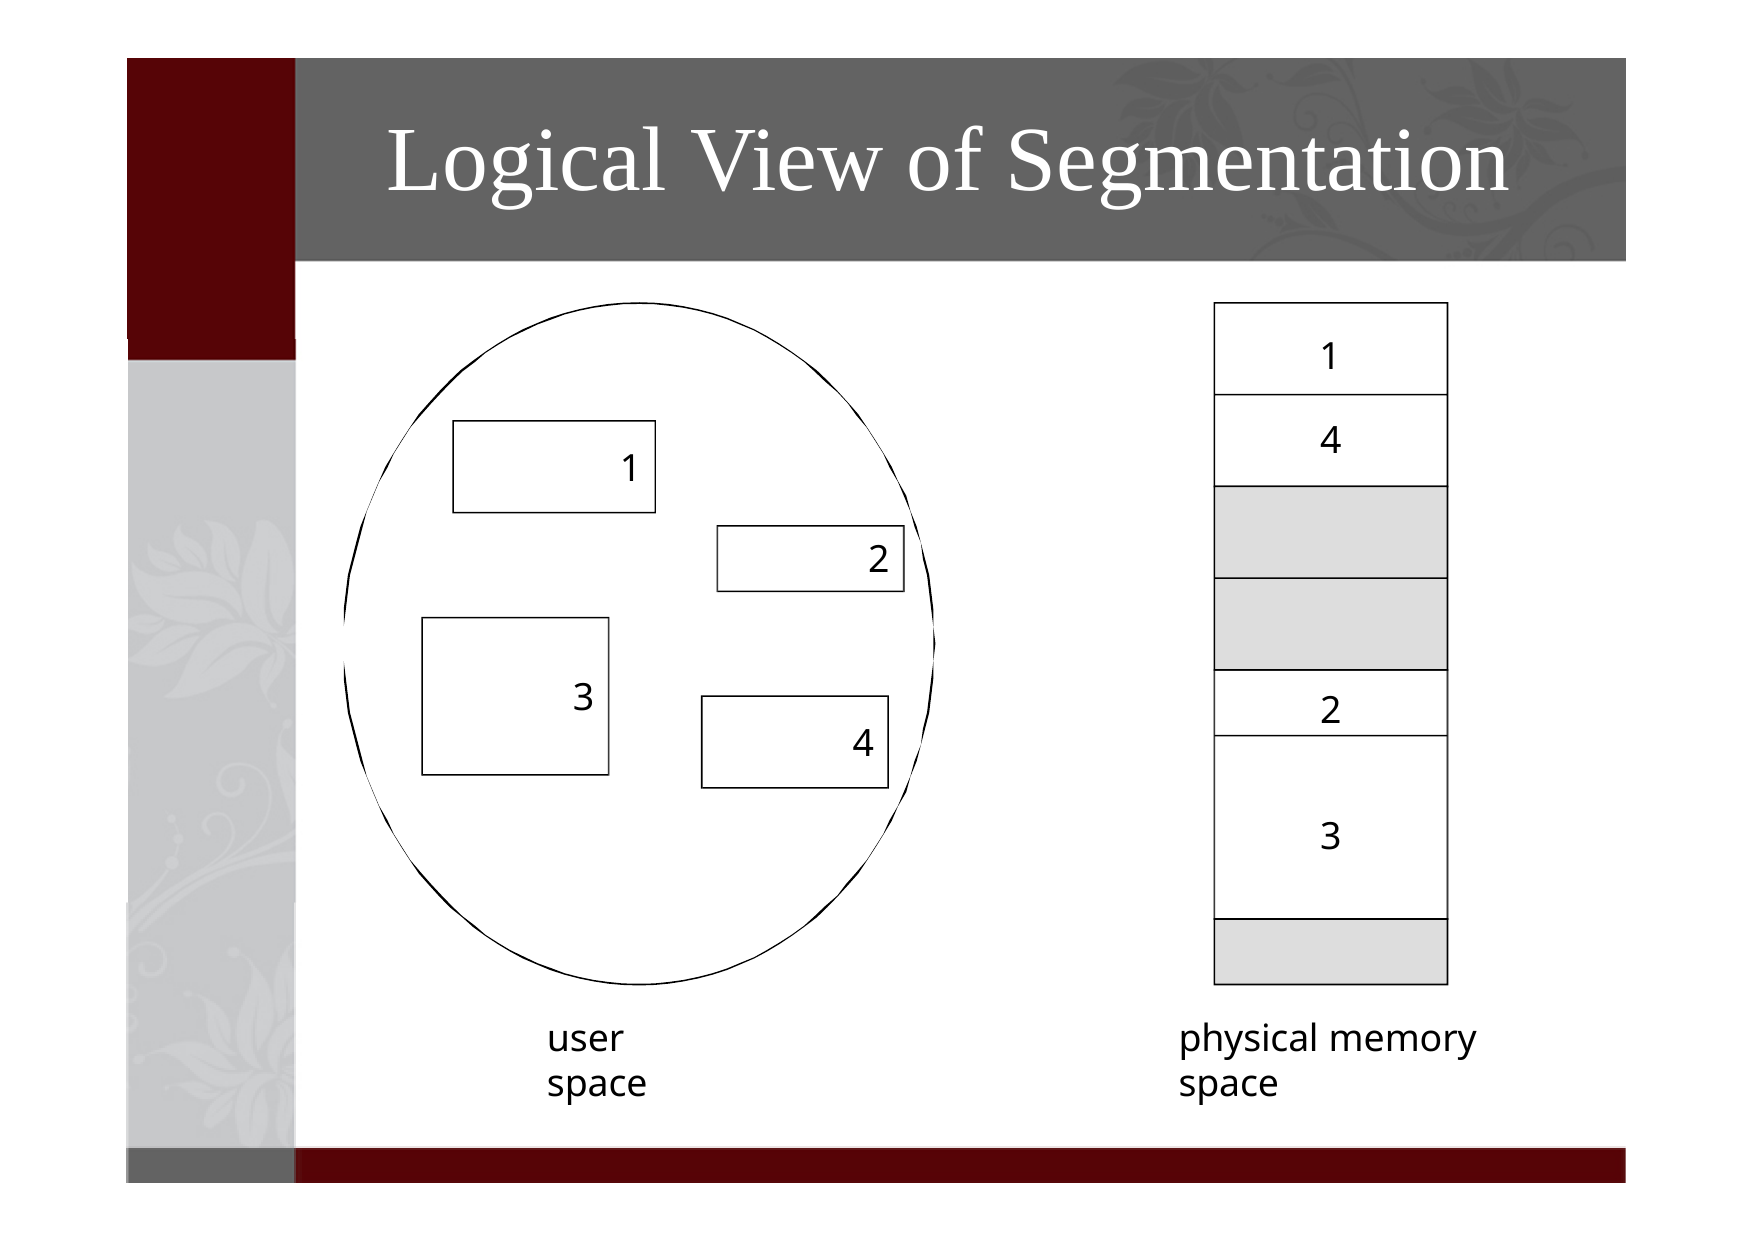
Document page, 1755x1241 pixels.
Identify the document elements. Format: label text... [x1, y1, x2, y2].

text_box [1213, 669, 1449, 986]
title Logical View of Segmentation [384, 96, 1518, 307]
text_box physical memory space [1176, 1011, 1573, 1104]
picture [126, 57, 1626, 1183]
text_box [343, 301, 936, 986]
text_box user space [544, 1011, 733, 1104]
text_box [1213, 301, 1449, 669]
